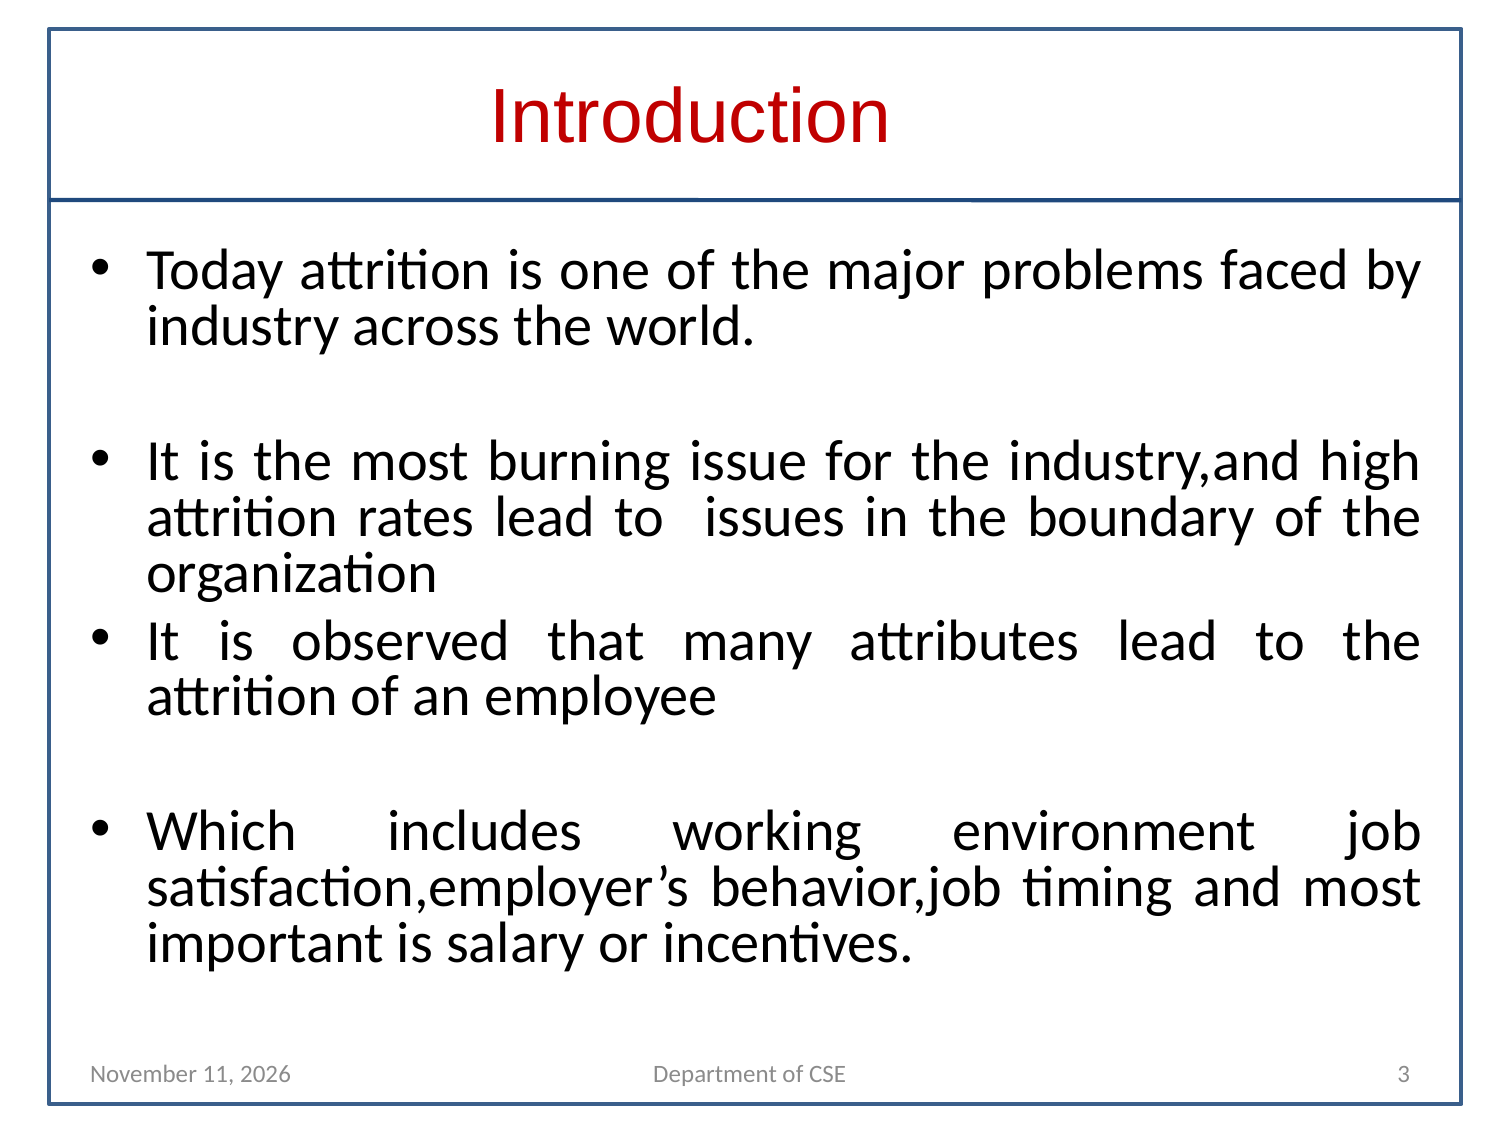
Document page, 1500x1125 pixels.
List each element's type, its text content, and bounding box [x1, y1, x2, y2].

text_box Today attrition is one of the major problems faced by industry across the world. It is the most burning issue for the industry,and high attrition rates lead to issues in the boundary of the organization It is observed that many attributes lead to the attrition of an employee Which includes working environment job satisfaction,employer’s behavior,job timing and most important is salary or incentives. [74, 237, 1438, 1025]
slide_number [75, 1042, 425, 1103]
footer Department of CSE [512, 1042, 988, 1103]
slide_number 3 [1074, 1042, 1425, 1103]
text_box Introduction [87, 57, 1438, 166]
